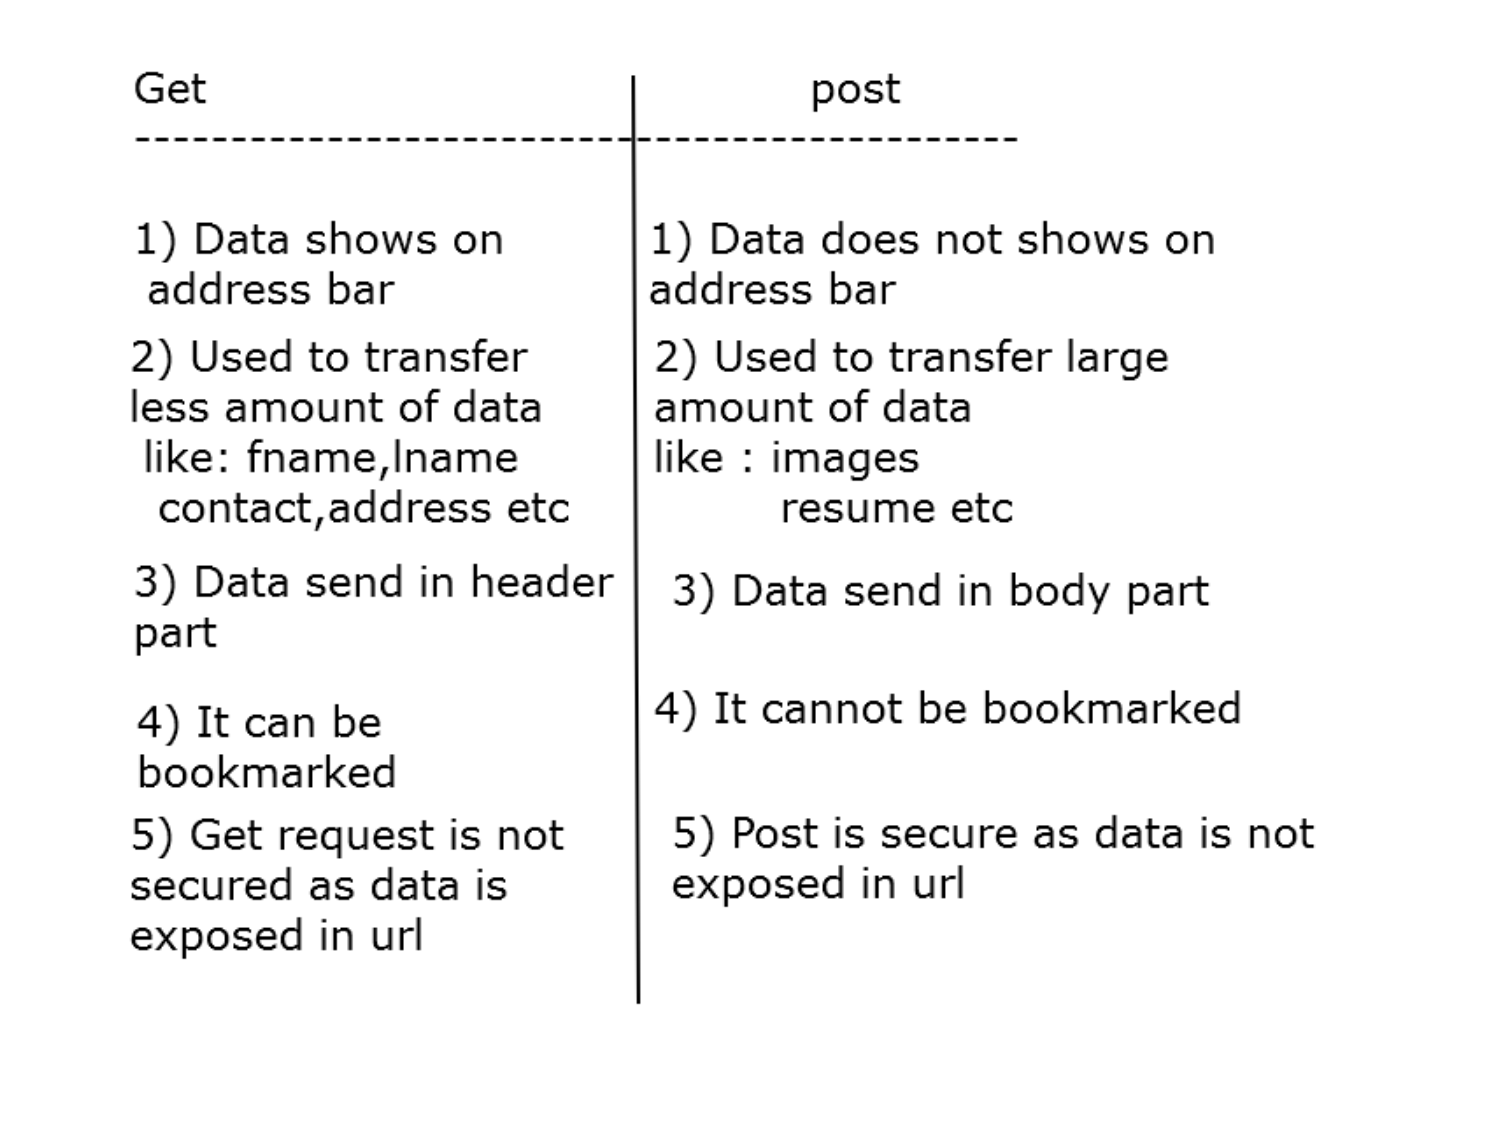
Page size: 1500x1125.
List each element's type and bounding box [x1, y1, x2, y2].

list [62, 0, 1500, 1026]
